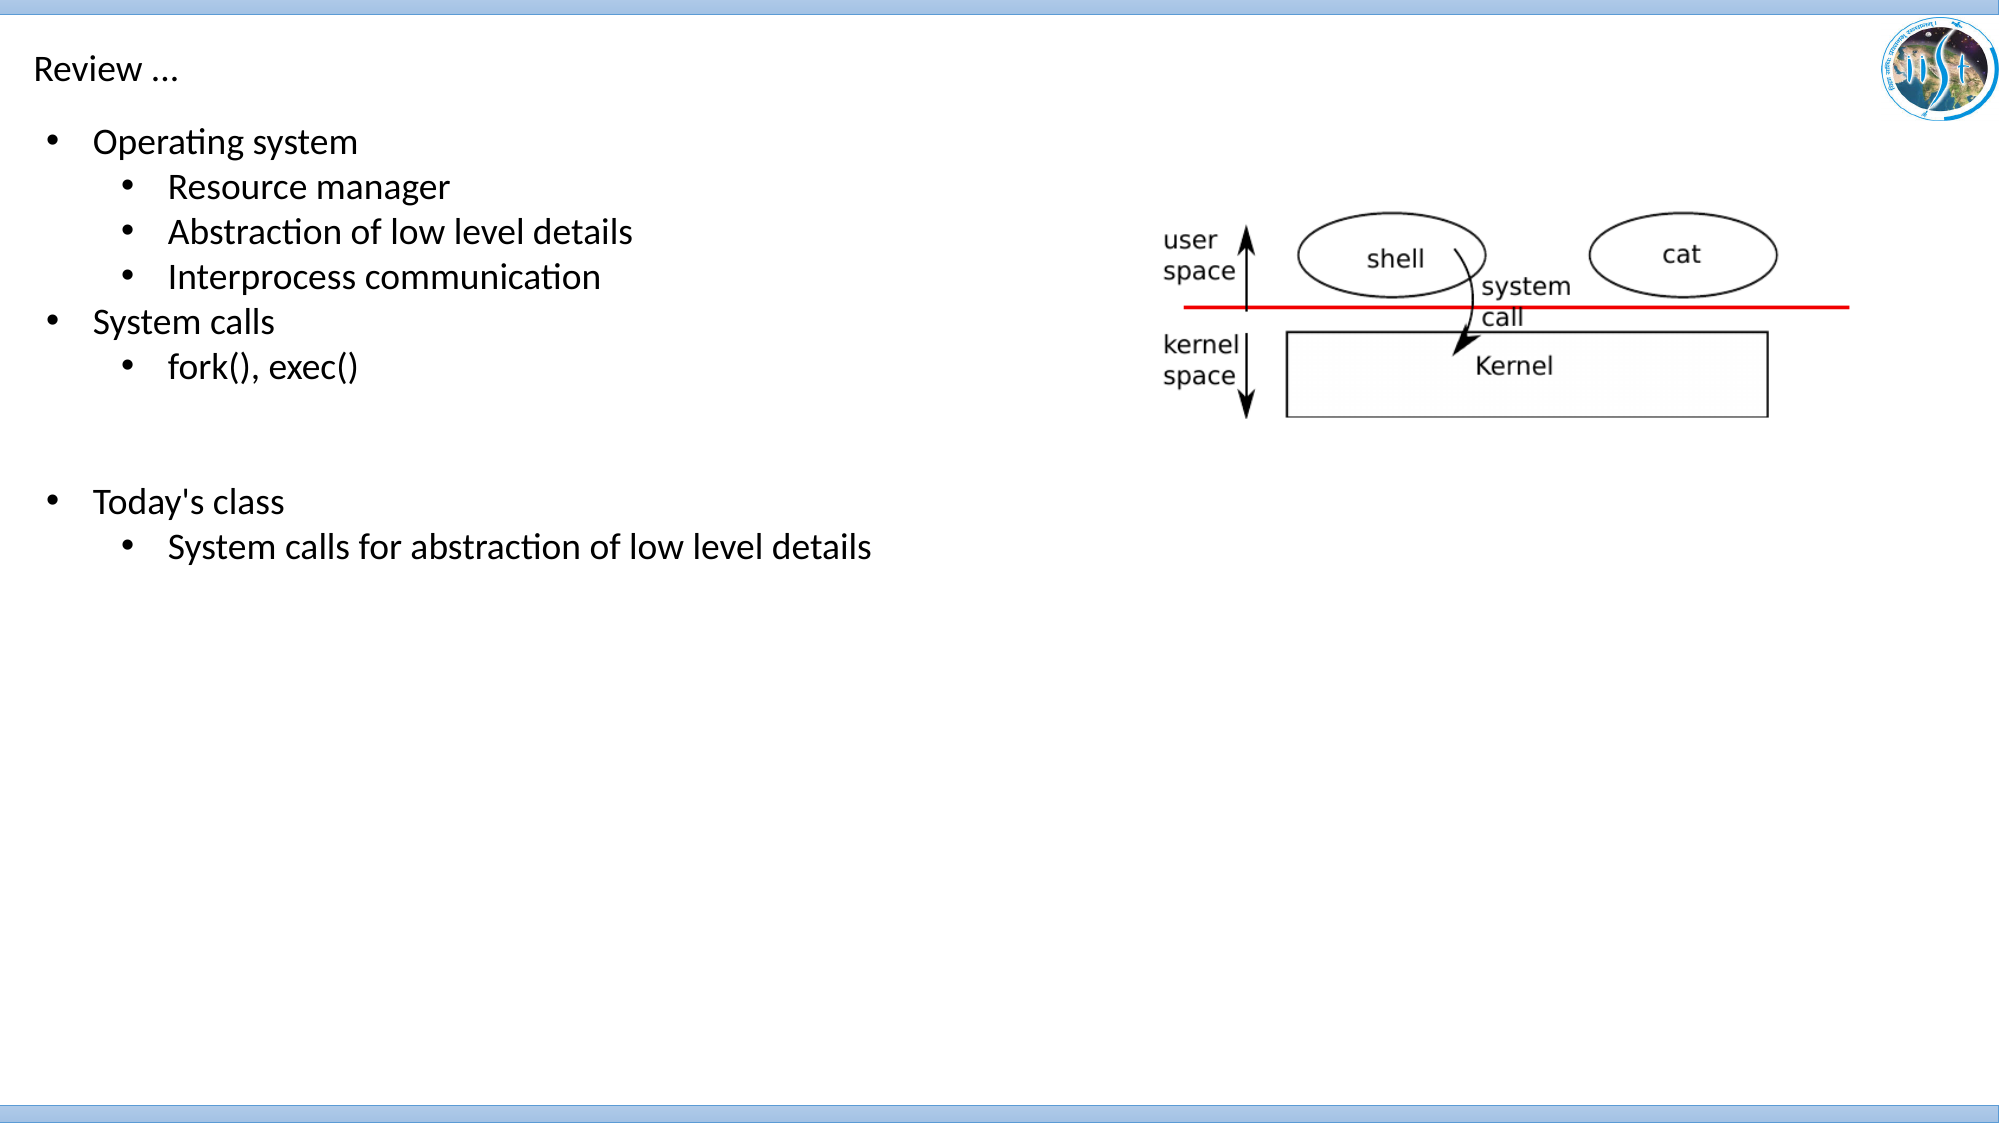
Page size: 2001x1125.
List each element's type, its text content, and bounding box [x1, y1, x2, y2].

picture [1126, 195, 1872, 426]
text_box Review ... [18, 36, 1862, 97]
text_box [0, 1105, 1999, 1123]
picture [1954, 79, 1999, 121]
text_box Operating system Resource manager Abstraction of low level details Interprocess communication System calls fork(), exec() Today's class System calls for abstraction of low level details [31, 109, 1938, 575]
picture [1881, 17, 1999, 121]
text_box [0, 0, 1999, 15]
